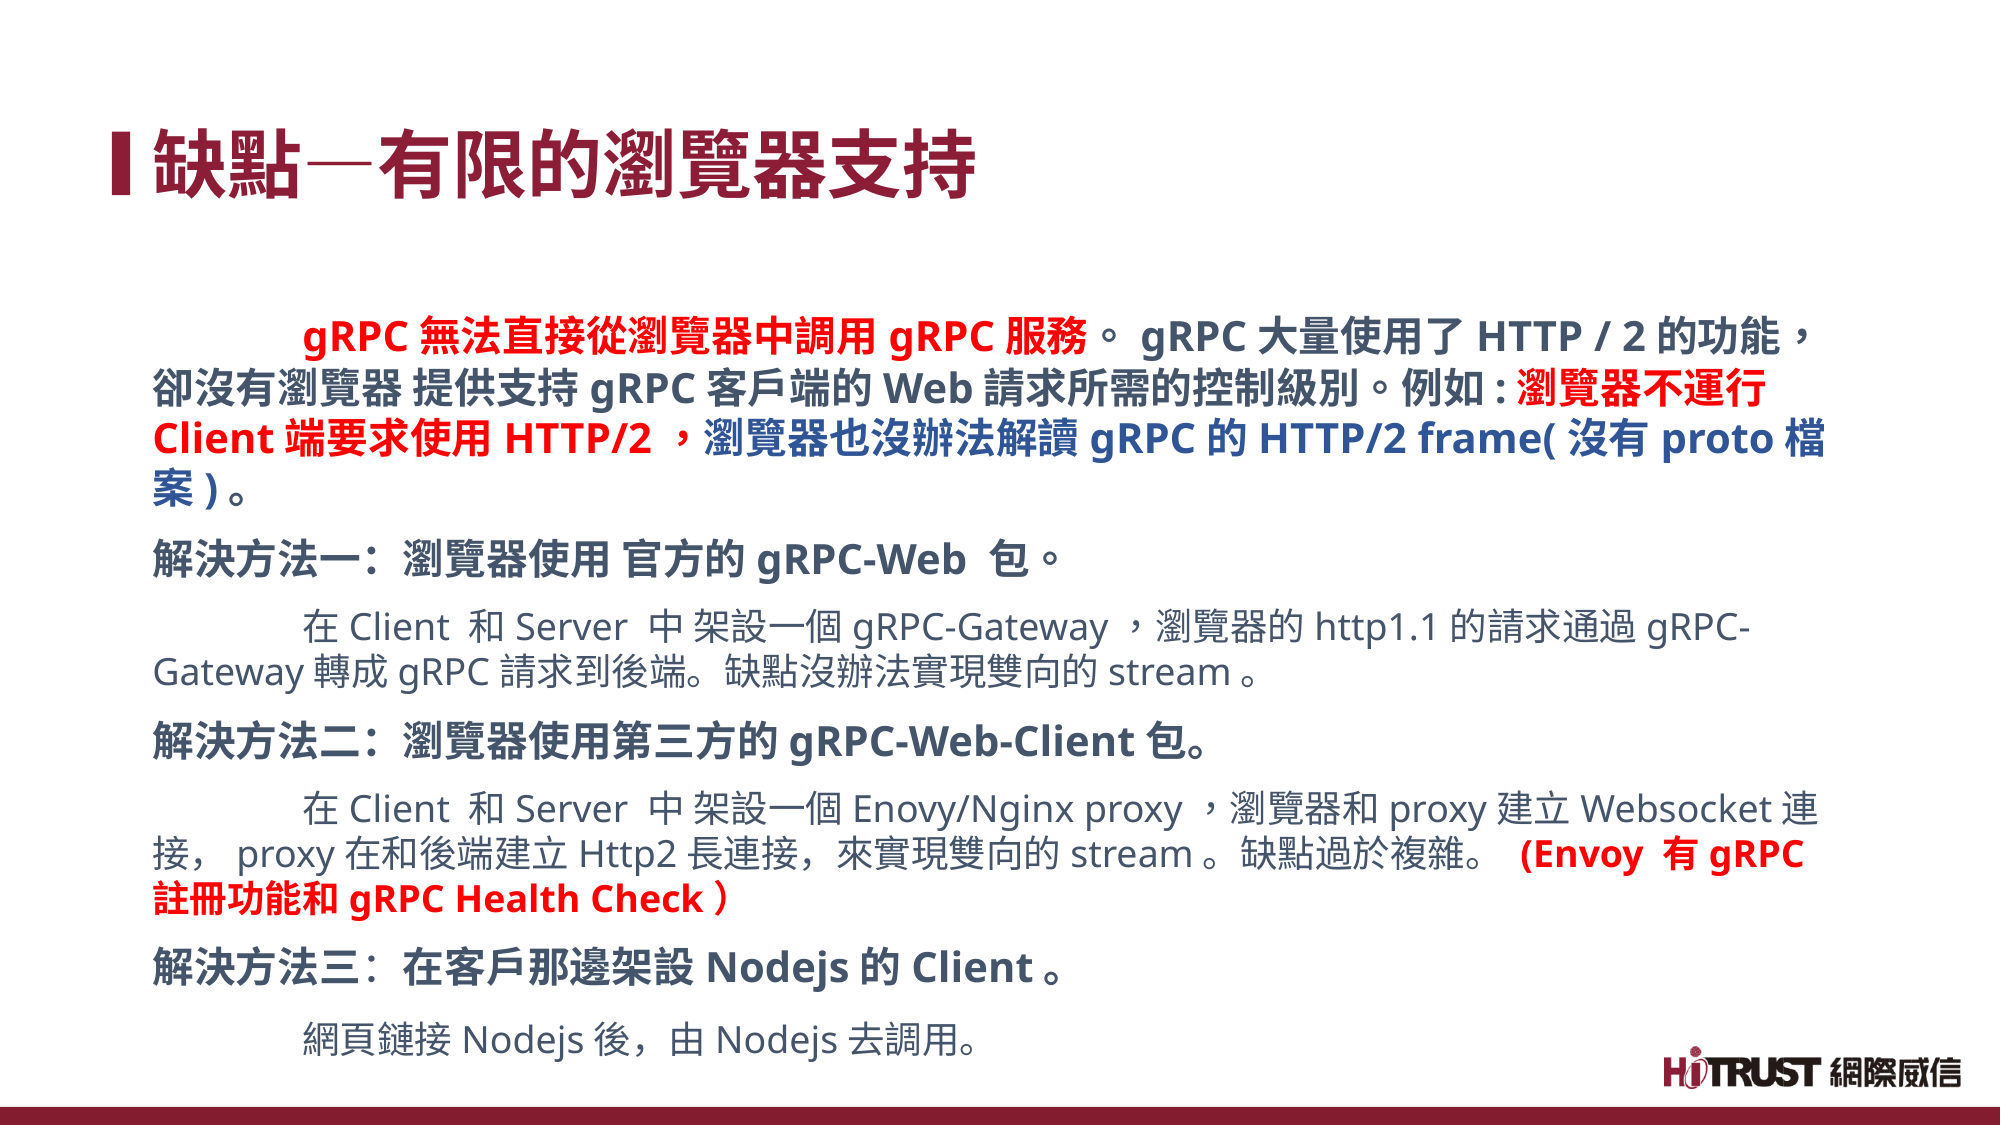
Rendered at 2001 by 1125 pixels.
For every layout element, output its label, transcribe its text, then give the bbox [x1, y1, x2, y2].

list gRPC無法直接從瀏覽器中調用gRPC服務。gRPC大量使用了HTTP / 2的功能，卻沒有瀏覽器 提供支持gRPC客戶端的Web請求所需的控制級別。例如:瀏覽器不運行Client端要求使用HTTP/2，瀏覽器也沒辦法解讀gRPC的HTTP/2 frame(沒有proto檔案)。 解決方法一：瀏覽器使用 官方的gRPC-Web 包。 在Client 和Server 中 架設一個gRPC-Gateway，瀏覽器的http1.1的請求通過gRPC-Gateway轉成gRPC請求到後端。缺點沒辦法實現雙向的stream。 解決方法二：瀏覽器使用第三方的gRPC-Web-Client包。 在Client 和Server 中 架設一個Enovy/Nginx proxy，瀏覽器和proxy建立Websocket連接，proxy在和後端建立Http2長連接，來實現雙向的stream。缺點過於複雜。 (Envoy 有gRPC註冊功能和gRPC Health Check） 解決方法三：在客戶那邊架設Nodejs的Client。 網頁鏈接Nodejs後，由Nodejs去調用。 [137, 294, 1863, 1103]
title 缺點—有限的瀏覽器支持 [137, 59, 1863, 278]
picture [1863, 1046, 1961, 1089]
